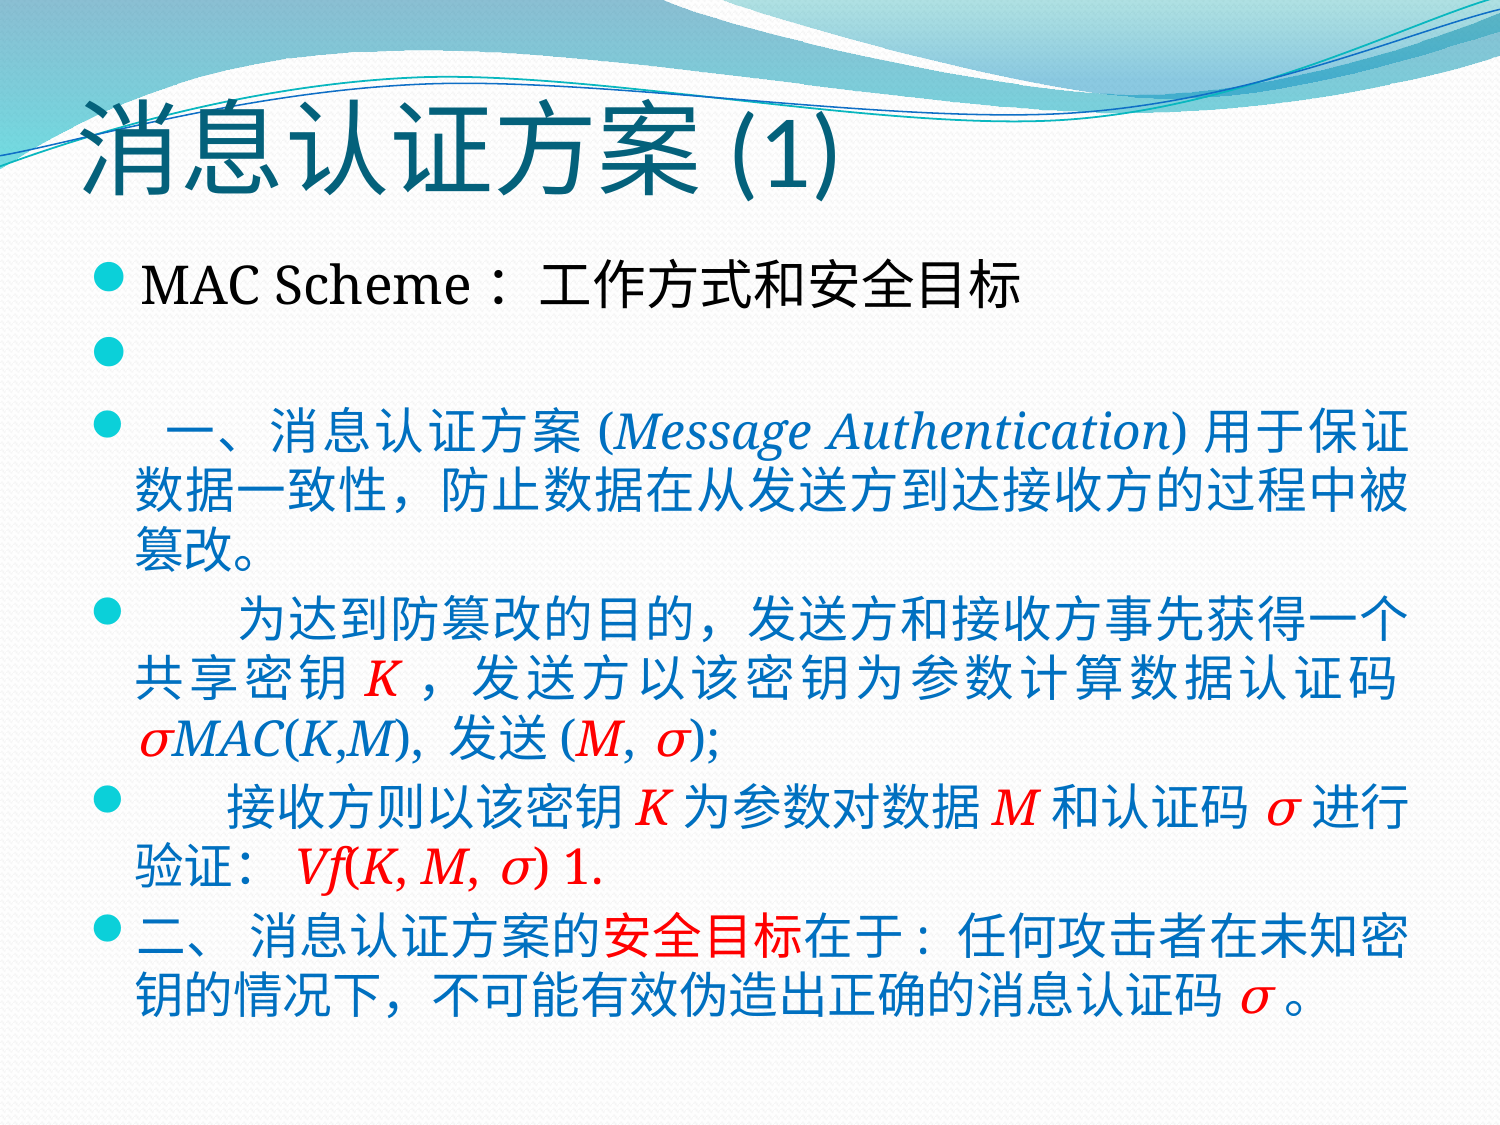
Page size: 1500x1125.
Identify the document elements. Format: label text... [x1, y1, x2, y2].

title 消息认证方案(1) [76, 30, 1427, 209]
